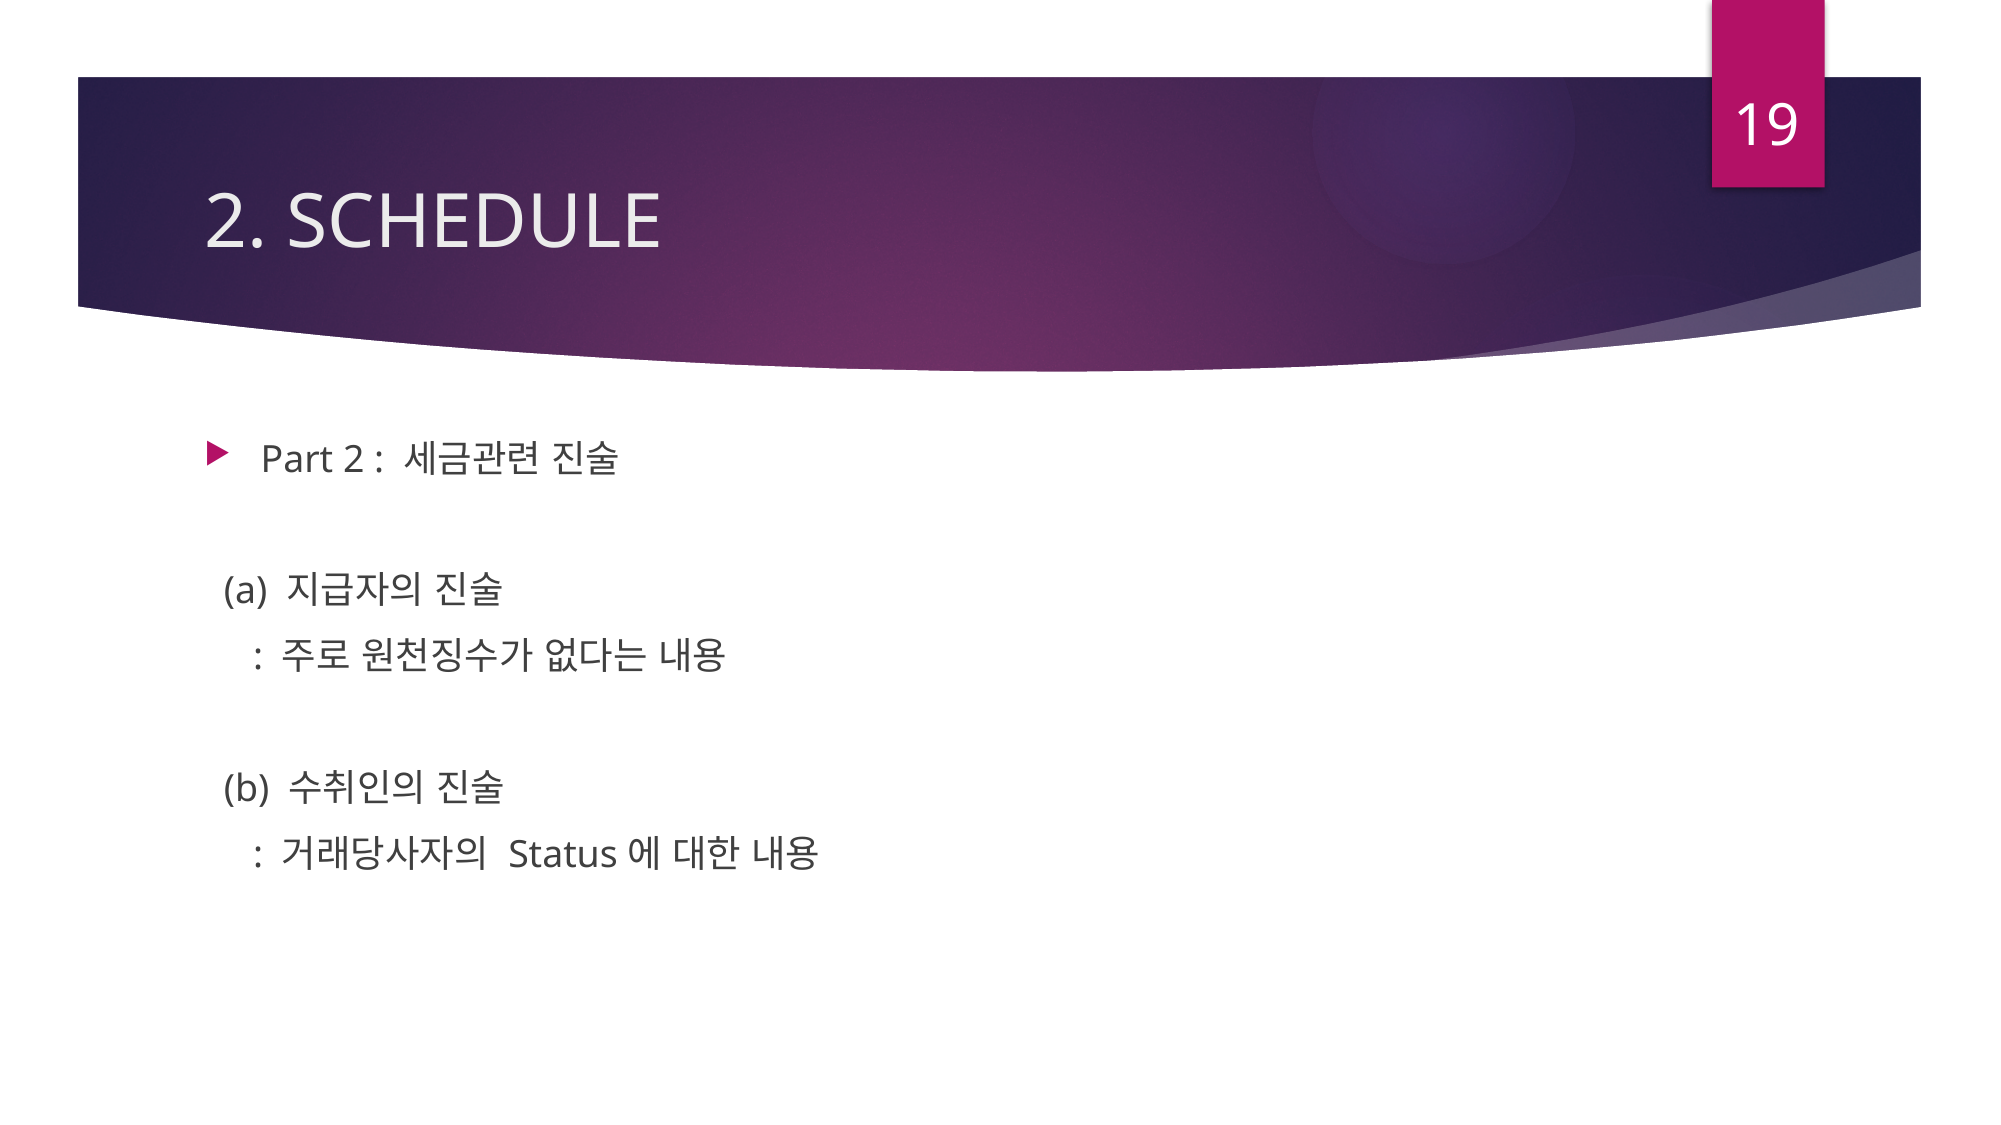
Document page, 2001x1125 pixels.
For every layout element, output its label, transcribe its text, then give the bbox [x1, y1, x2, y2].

list Part 2 : 세금관련 진술 (a) 지급자의 진술 : 주로 원천징수가 없다는 내용 (b) 수취인의 진술 : 거래당사자의 Status에 대한 내용 [189, 427, 1638, 988]
title 2. SCHEDULE [189, 159, 1627, 276]
slide_number 19 [1698, 48, 1836, 175]
